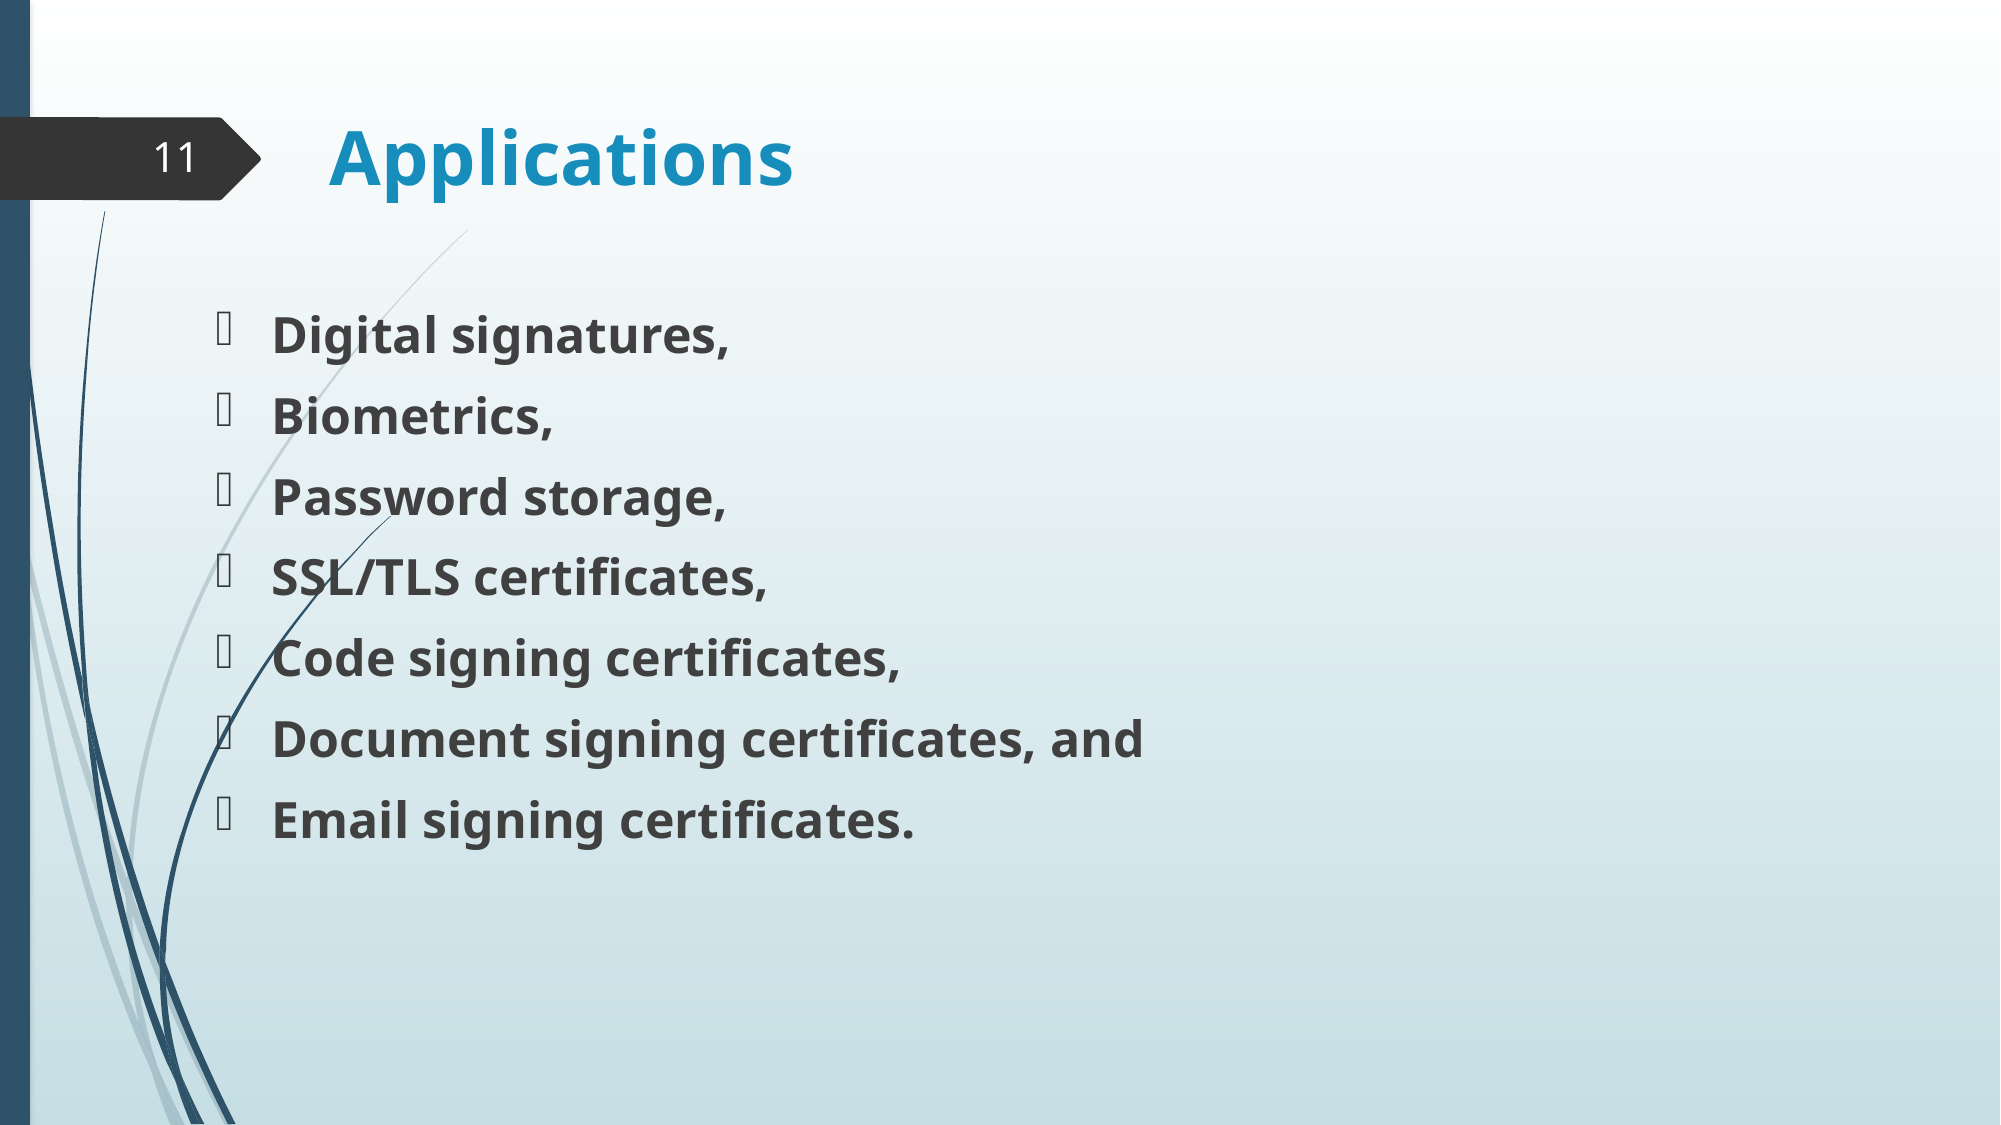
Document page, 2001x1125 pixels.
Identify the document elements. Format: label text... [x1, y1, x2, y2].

list Digital signatures, Biometrics, Password storage, SSL/TLS certificates, Code signing certificates, Document signing certificates, and Email signing certificates. [200, 295, 1925, 1067]
slide_number 11 [87, 129, 216, 190]
title Applications [314, 102, 1888, 294]
